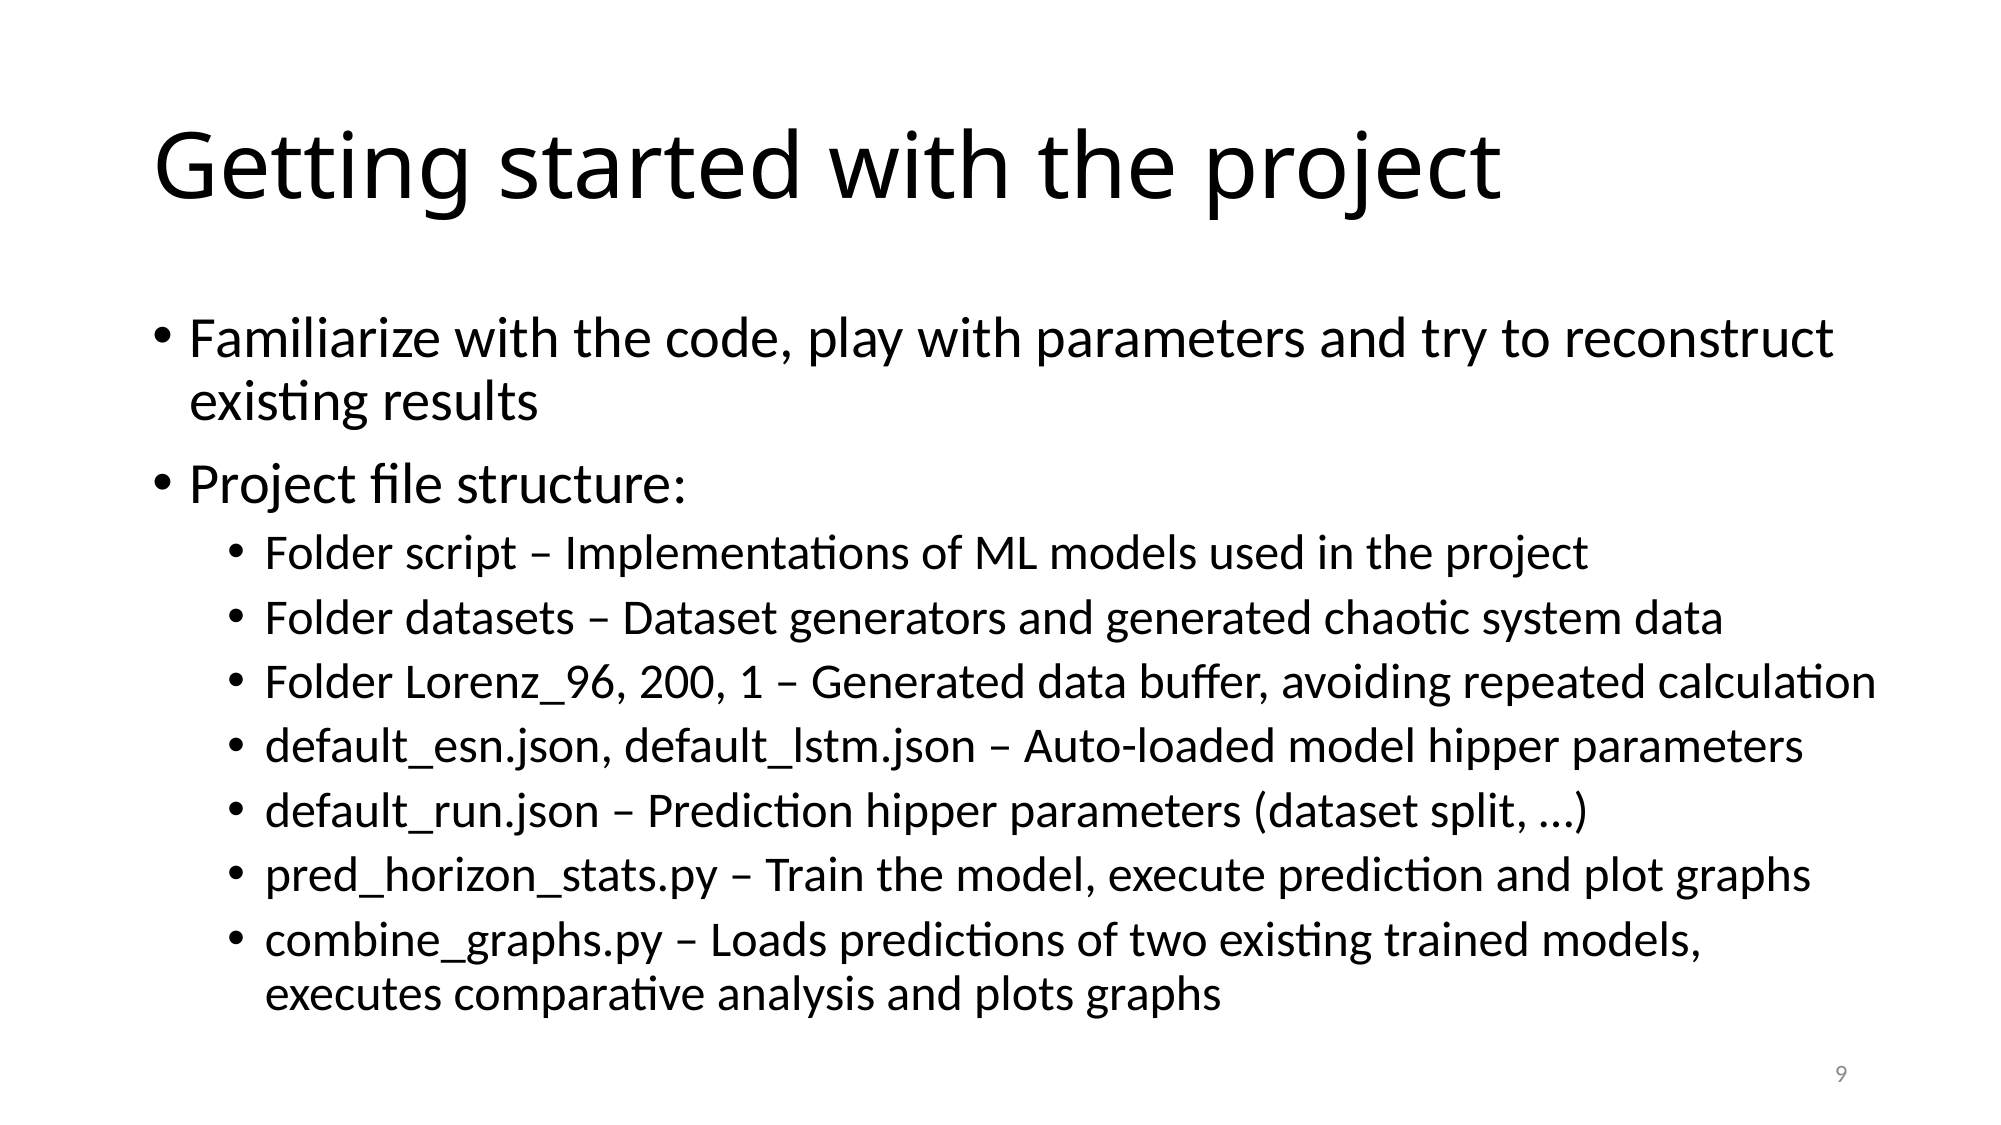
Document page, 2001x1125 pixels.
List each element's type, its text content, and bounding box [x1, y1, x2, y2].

list Familiarize with the code, play with parameters and try to reconstruct existing results Project file structure: Folder script – Implementations of ML models used in the project Folder datasets – Dataset generators and generated chaotic system data Folder Lorenz_96, 200, 1 – Generated data buffer, avoiding repeated calculation default_esn.json, default_lstm.json – Auto-loaded model hipper parameters default_run.json – Prediction hipper parameters (dataset split, …) pred_horizon_stats.py – Train the model, execute prediction and plot graphs combine_graphs.py – Loads predictions of two existing trained models, executes comparative analysis and plots graphs [137, 299, 1895, 1066]
slide_number 9 [1412, 1042, 1863, 1103]
title Getting started with the project [137, 59, 1863, 278]
